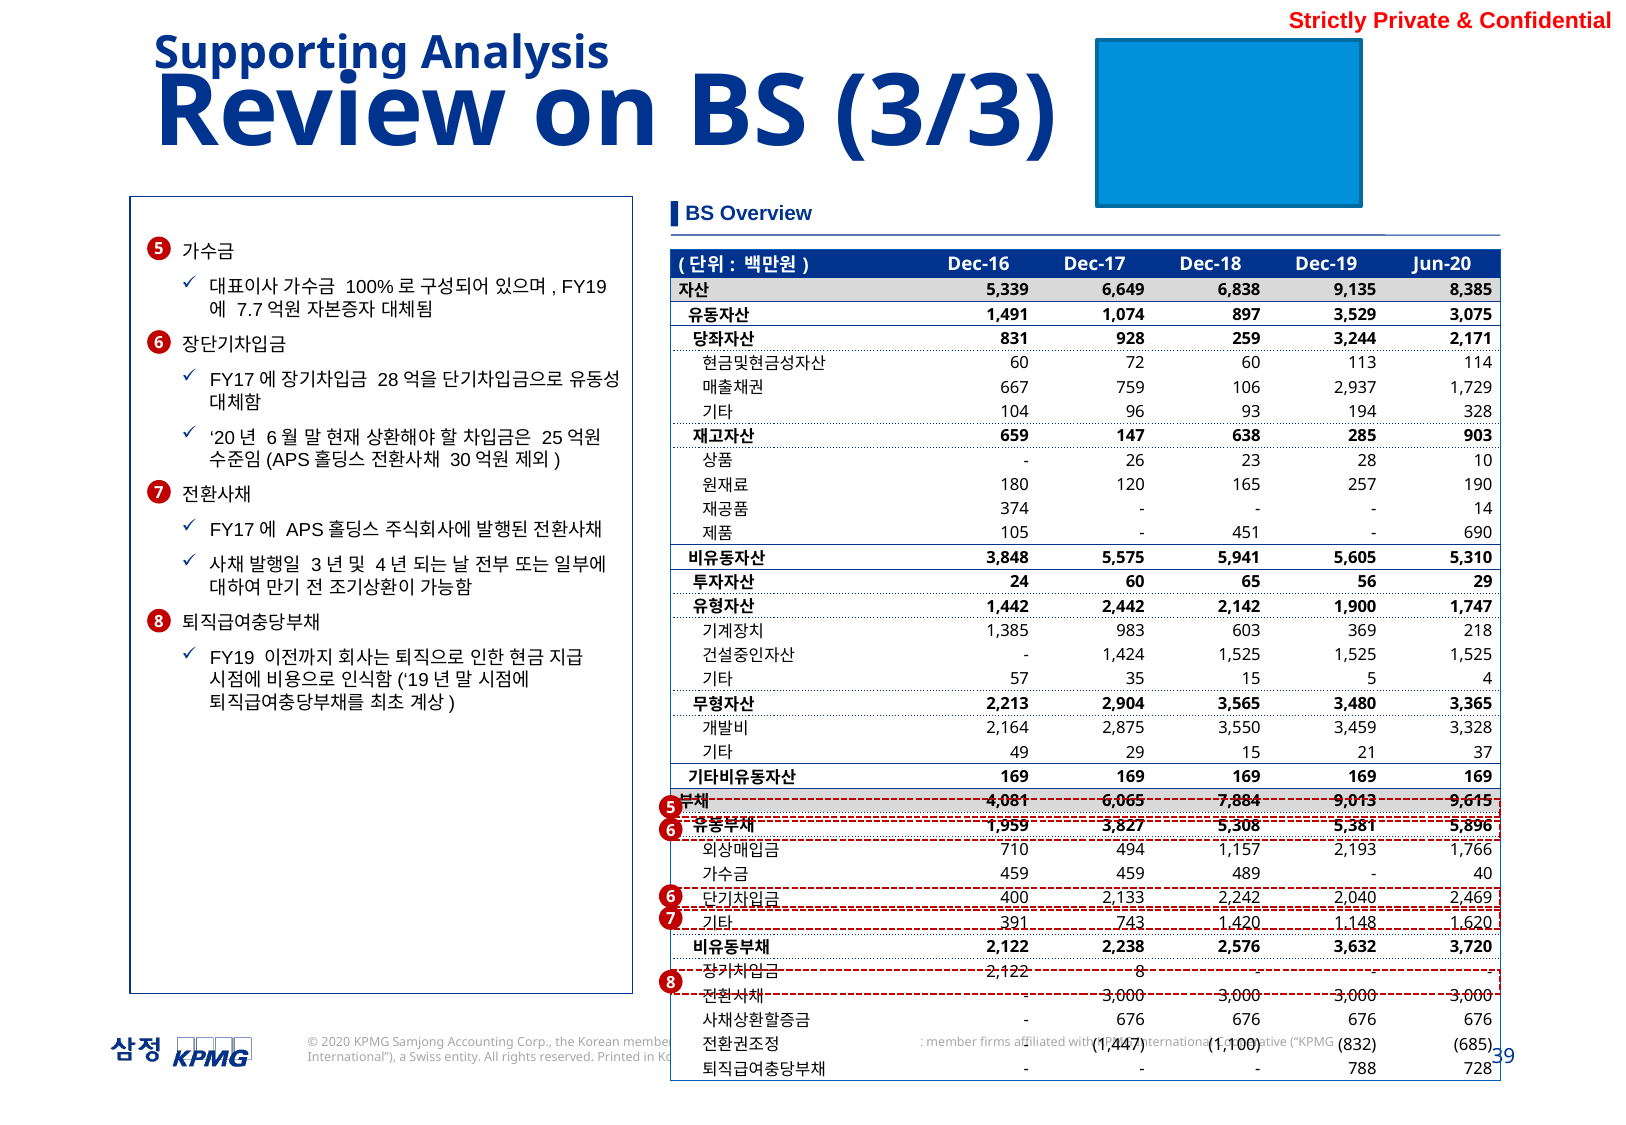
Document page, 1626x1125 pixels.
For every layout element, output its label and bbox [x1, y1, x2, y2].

picture [108, 1035, 254, 1068]
table_cell [671, 278, 1500, 301]
table_cell [671, 764, 1500, 788]
table_cell [671, 545, 1500, 569]
table_cell [671, 570, 1500, 763]
table_header [671, 250, 1500, 277]
table_cell [671, 994, 1500, 1080]
text_box [129, 196, 633, 994]
table_cell [671, 302, 1500, 325]
text_box [139, 30, 1549, 240]
table_cell [671, 326, 1500, 544]
text_box [658, 795, 1502, 842]
text_box [658, 968, 1502, 996]
table_cell [671, 840, 1500, 888]
table_cell [671, 929, 1500, 970]
table_cell [671, 789, 1500, 798]
text_box [658, 884, 1502, 931]
